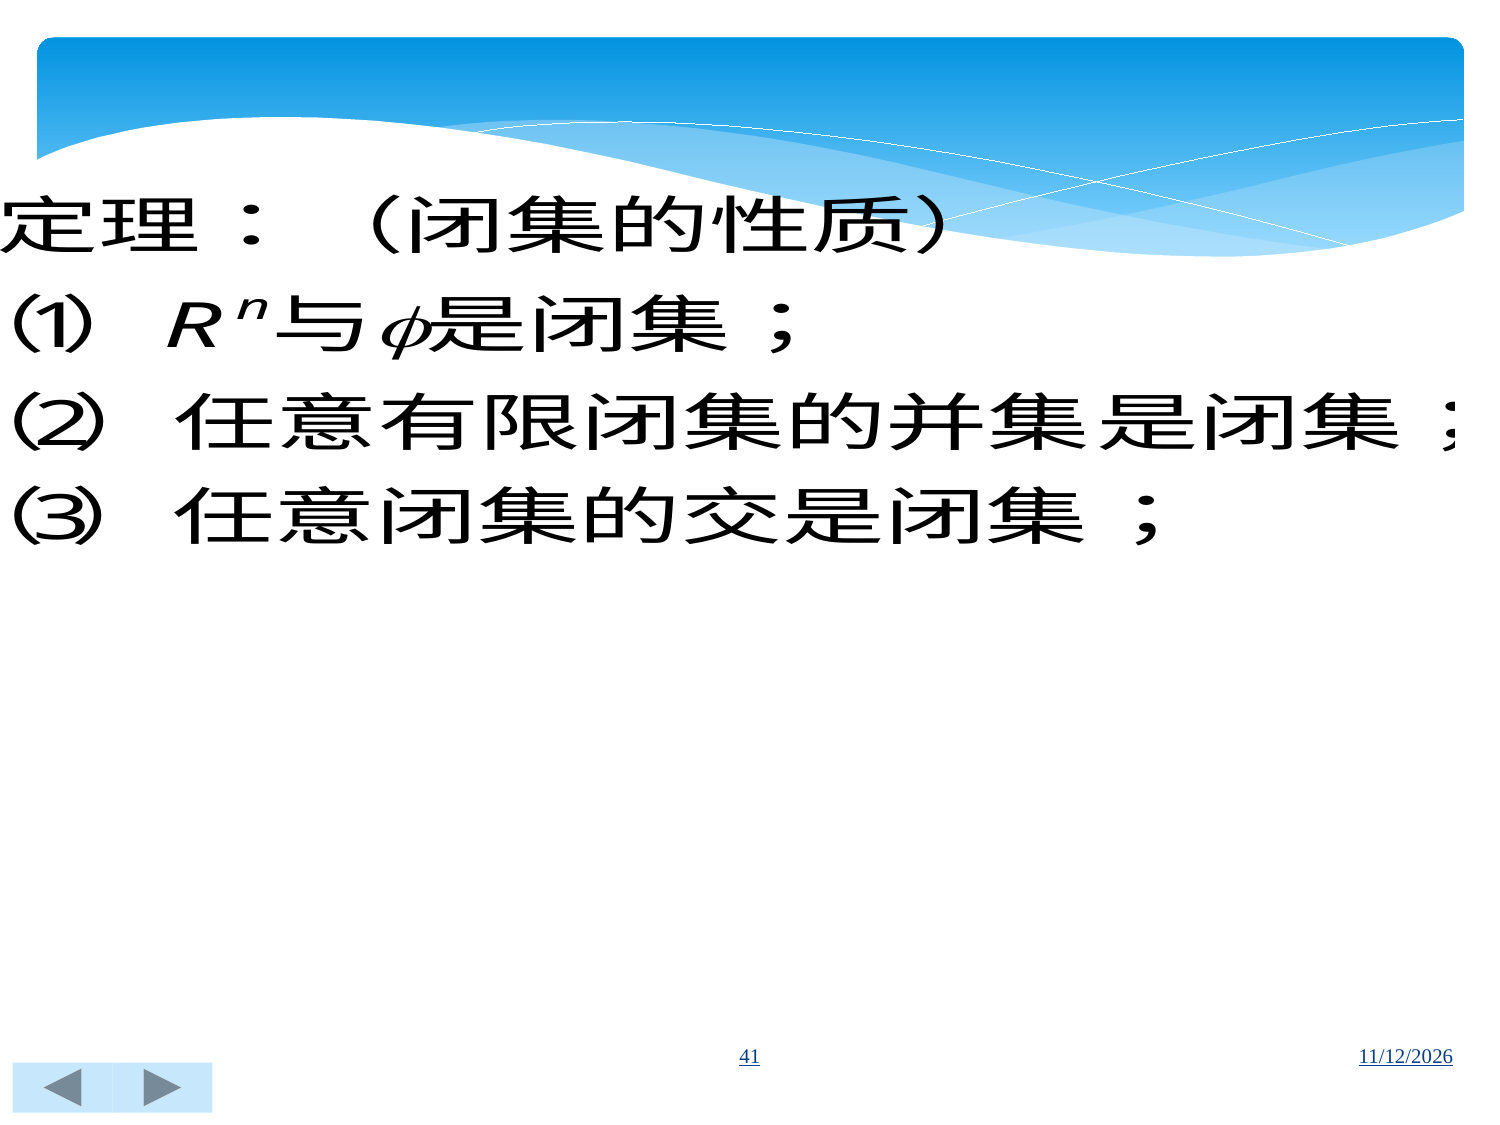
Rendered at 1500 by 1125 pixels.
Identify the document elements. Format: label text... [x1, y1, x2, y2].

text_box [0, 184, 1456, 655]
text_box [112, 1062, 213, 1113]
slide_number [847, 1025, 1469, 1086]
slide_number 41 [654, 1025, 846, 1086]
text_box [12, 1062, 112, 1113]
